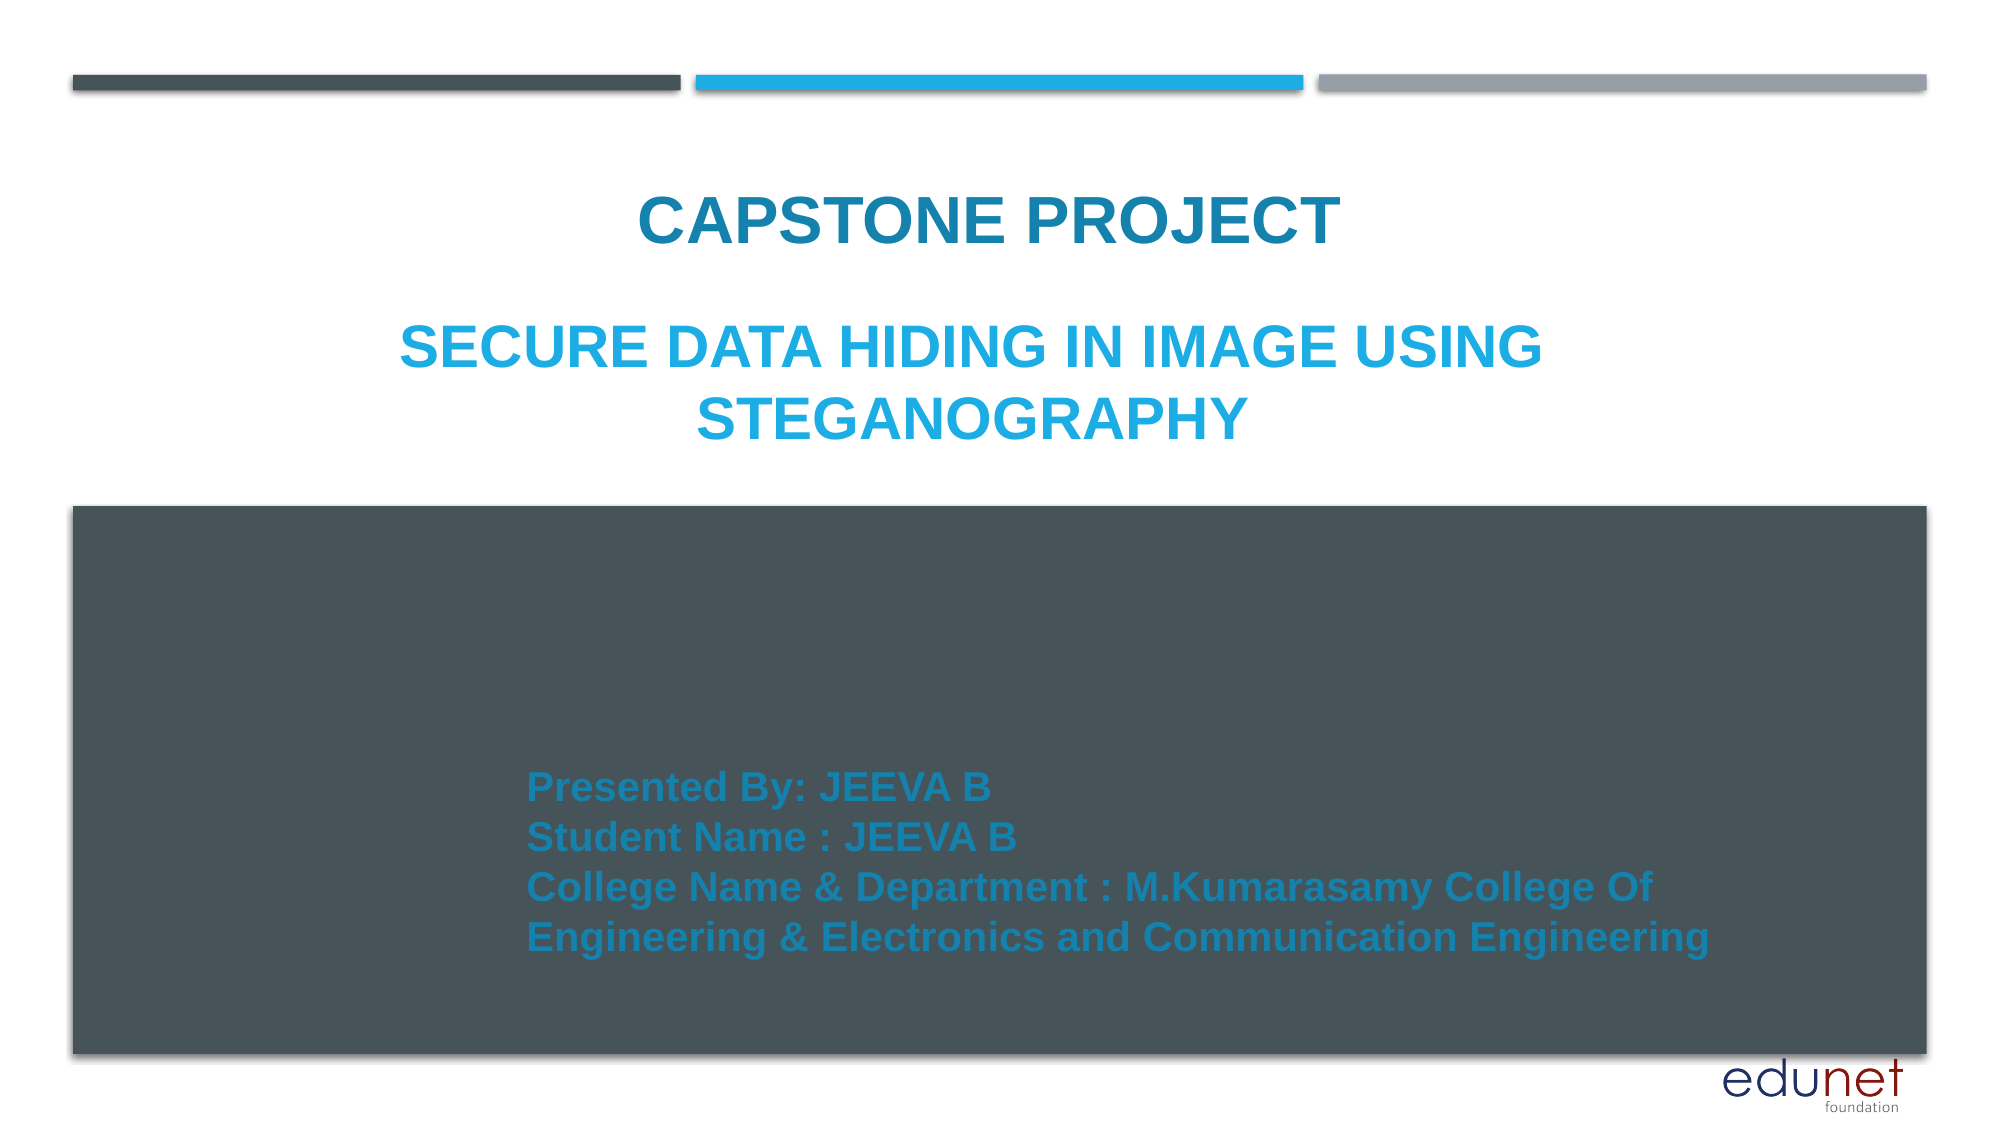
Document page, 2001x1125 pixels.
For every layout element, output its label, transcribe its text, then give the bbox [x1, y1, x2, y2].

picture [1719, 1056, 1905, 1116]
title Secure data hiding in image using steganography [222, 298, 1723, 460]
text_box CAPSTONE PROJECT [0, 169, 2000, 265]
text_box Presented By: JEEVA B Student Name : JEEVA B College Name & Department : M.Kumarasamy College Of Engineering & Electronics and Communication Engineering [511, 752, 1821, 1018]
